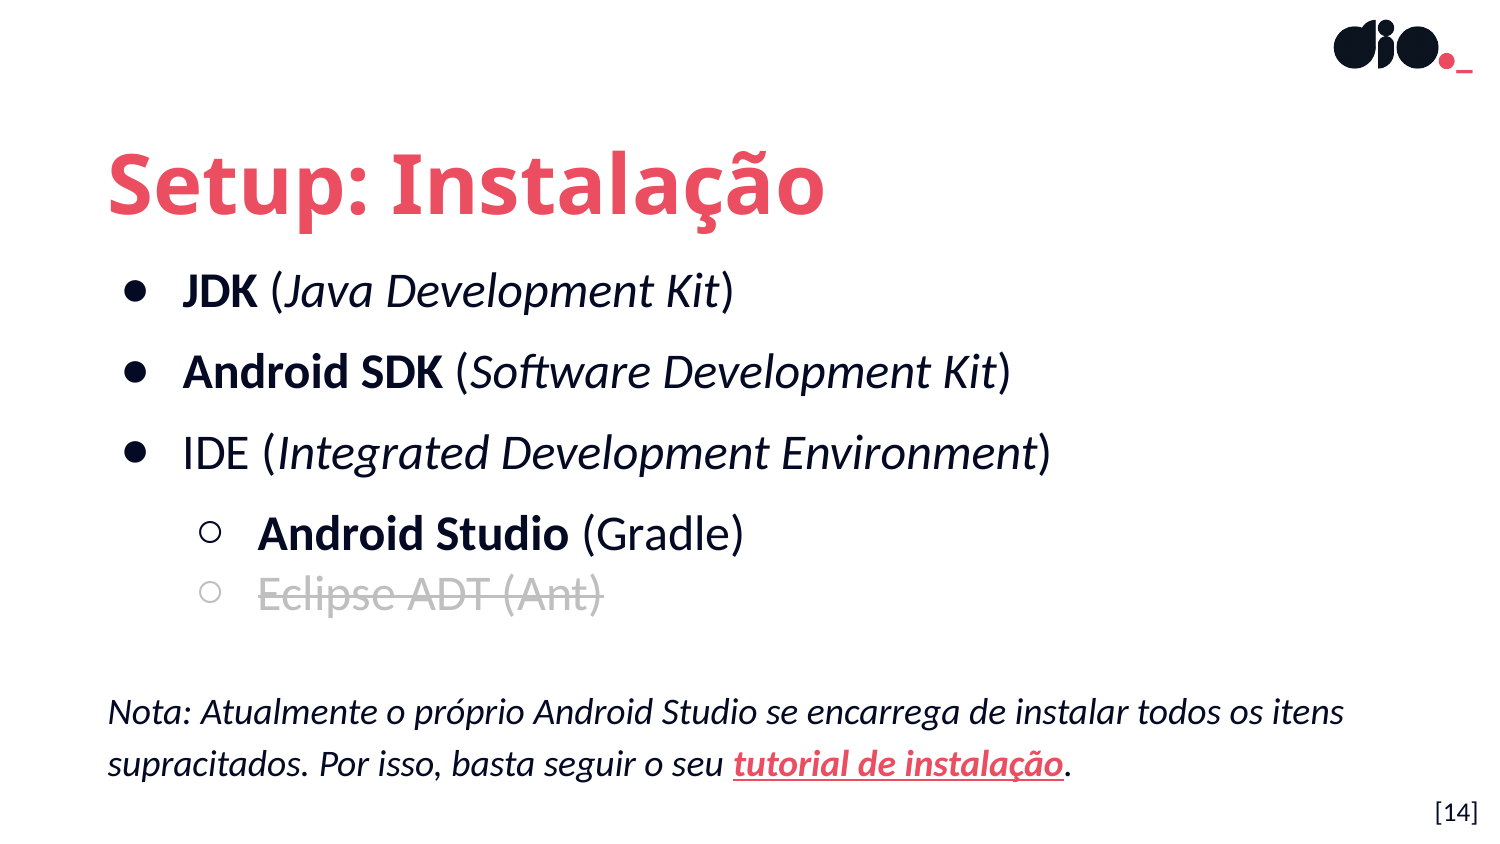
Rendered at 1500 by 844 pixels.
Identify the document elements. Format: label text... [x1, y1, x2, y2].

text_box Setup: Instalação [92, 104, 1408, 243]
text_box JDK (Java Development Kit) Android SDK (Software Development Kit) IDE (Integrated Development Environment) Android Studio (Gradle) Eclipse ADT (Ant) Nota: Atualmente o próprio Android Studio se encarrega de instalar todos os itens supracitados. Por isso, basta seguir o seu tutorial de instalação. [92, 243, 1408, 780]
slide_number [‹#›] [1403, 779, 1494, 844]
picture [1333, 19, 1473, 74]
